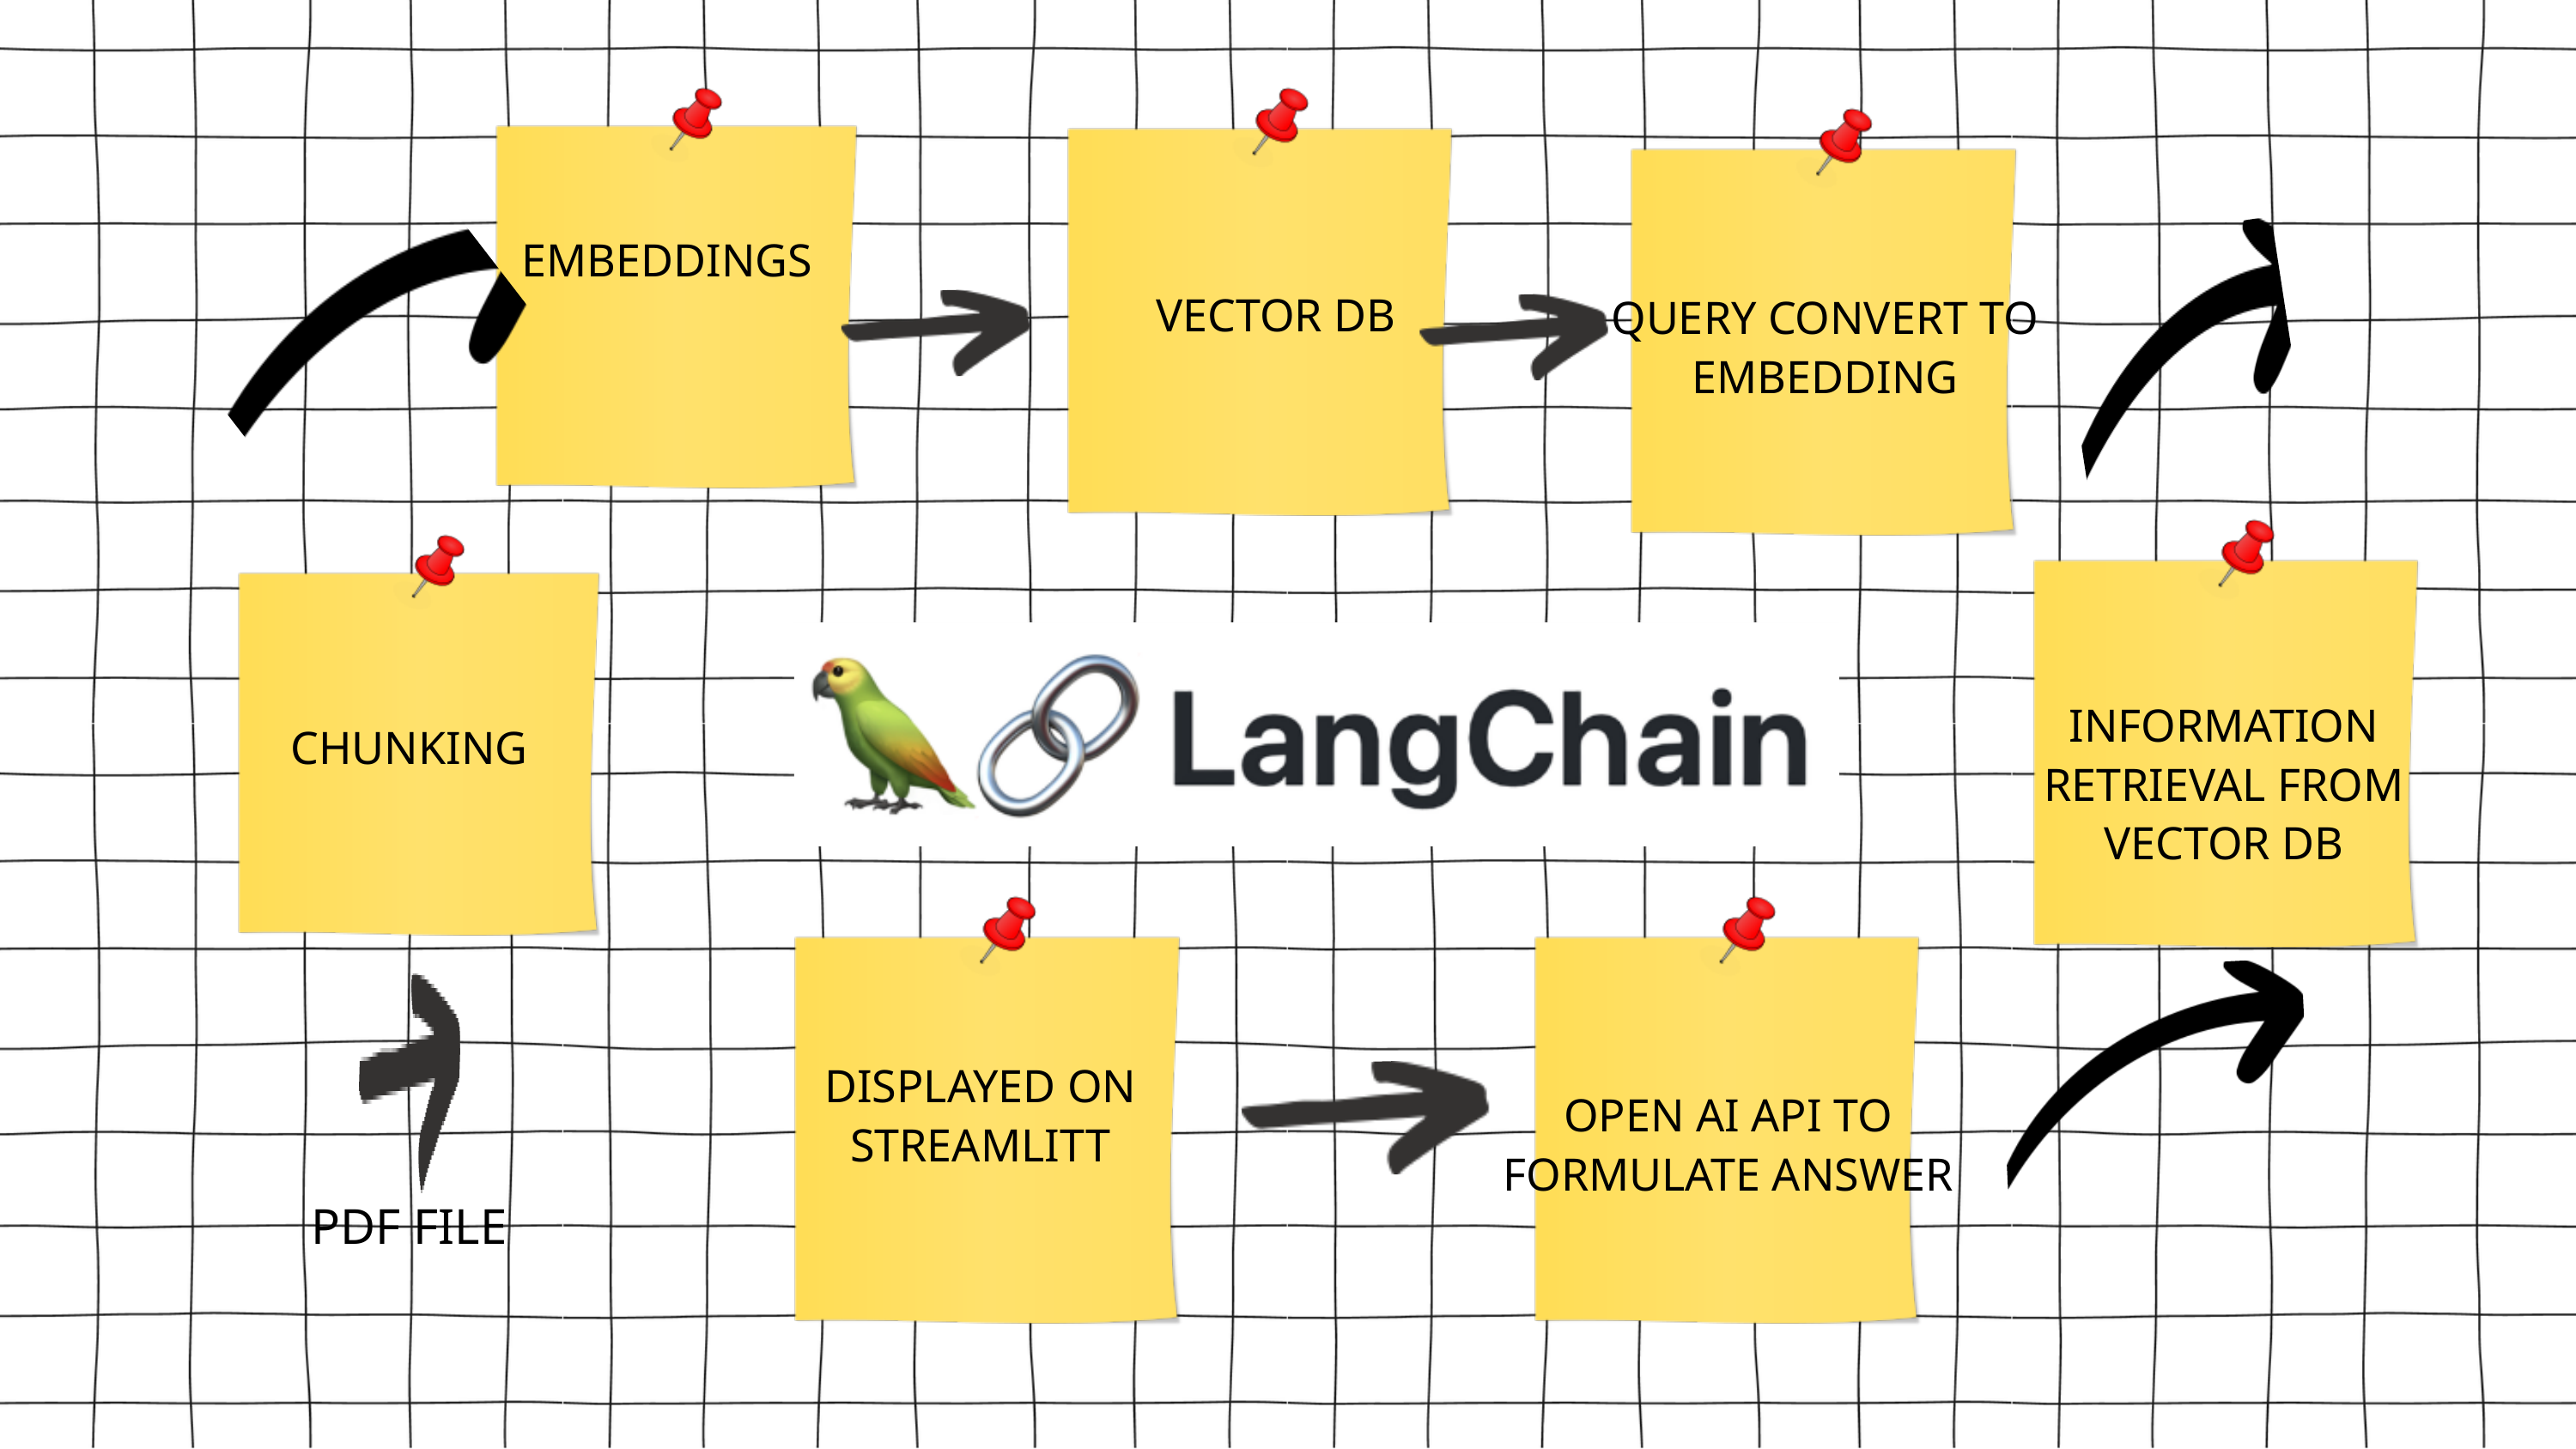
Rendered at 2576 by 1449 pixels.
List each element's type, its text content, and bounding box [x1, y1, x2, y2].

text_box INFORMATION RETRIEVAL FROM VECTOR DB [1997, 692, 2451, 870]
text_box [182, 171, 560, 533]
text_box [758, 894, 1219, 1363]
text_box [1031, 85, 1492, 555]
text_box [2051, 215, 2318, 550]
text_box PDF FILE [182, 1190, 636, 1254]
text_box [355, 972, 463, 1190]
text_box [1419, 292, 1610, 384]
text_box [840, 288, 1032, 379]
text_box [0, 0, 2576, 1449]
text_box [462, 85, 894, 226]
text_box QUERY CONVERT TO EMBEDDING [1598, 284, 2052, 403]
text_box CHUNKING [182, 714, 636, 773]
text_box [204, 532, 636, 714]
text_box DISPLAYED ON STREAMLITT [754, 1052, 1207, 1172]
text_box [204, 773, 636, 973]
text_box [462, 286, 894, 525]
text_box [1595, 106, 2056, 575]
text_box EMBEDDINGS [440, 226, 894, 286]
text_box VECTOR DB [1048, 281, 1503, 341]
text_box [1498, 894, 1959, 1363]
text_box OPEN AI API TO FORMULATE ANSWER [1502, 1082, 1955, 1200]
text_box [1997, 518, 2458, 987]
text_box [793, 622, 1839, 847]
text_box [1240, 1058, 1492, 1179]
text_box [1997, 957, 2312, 1195]
